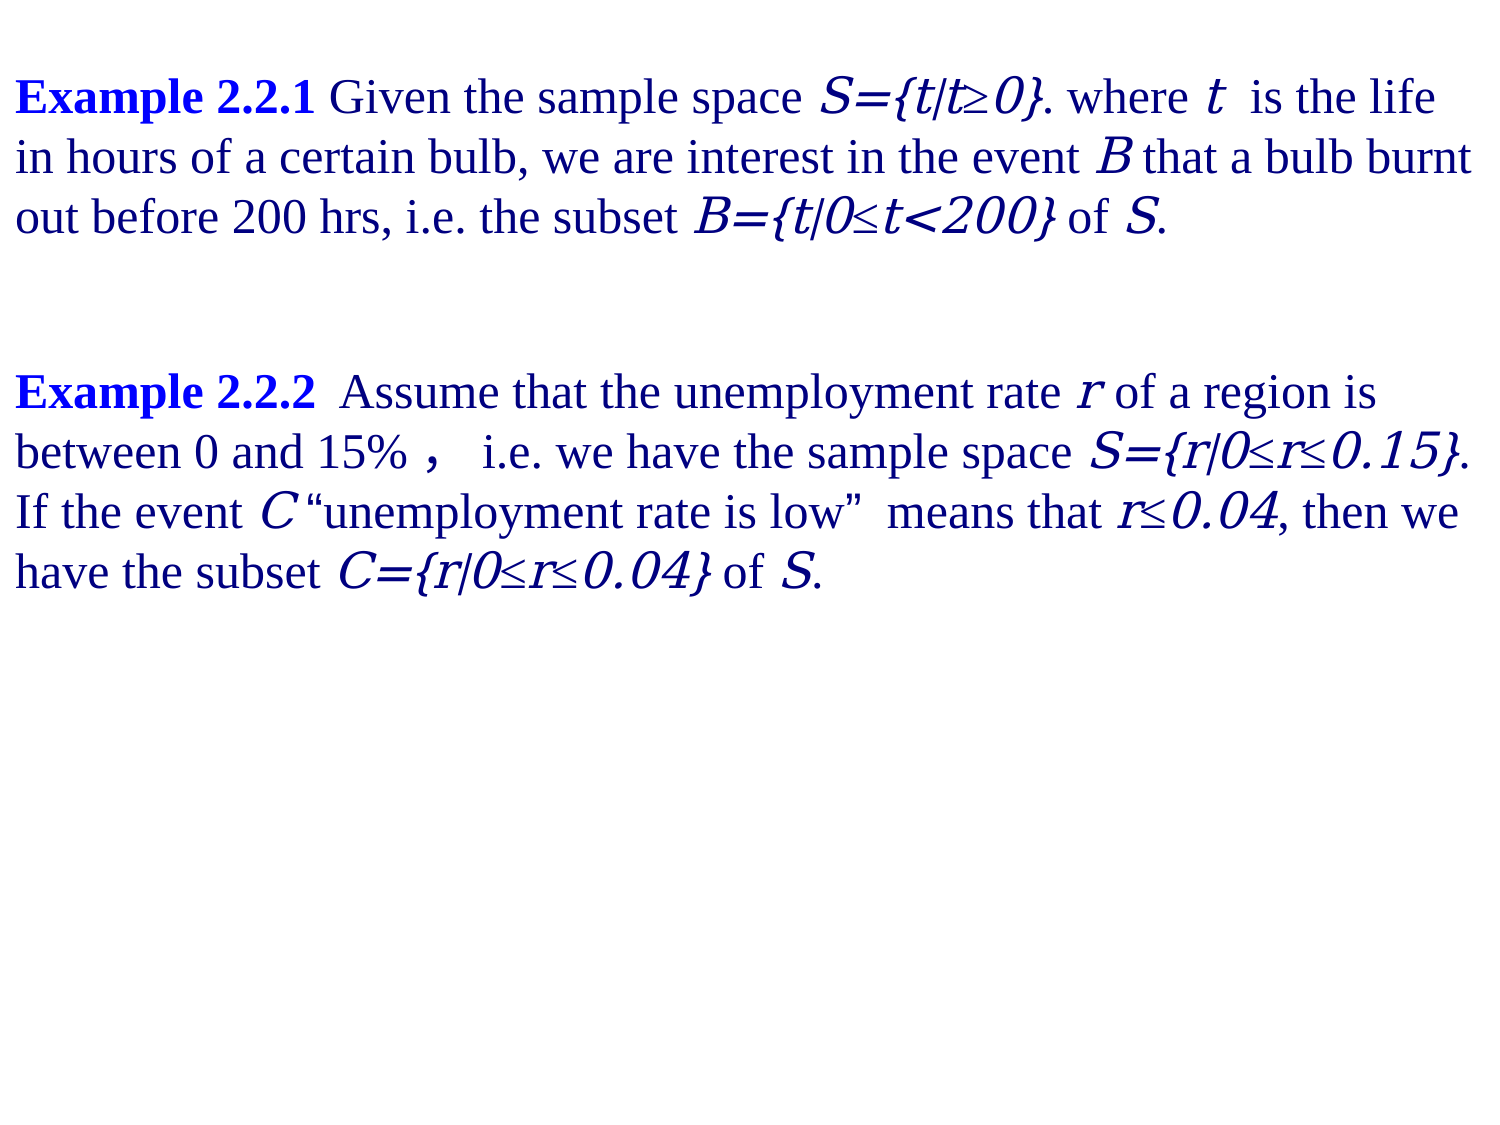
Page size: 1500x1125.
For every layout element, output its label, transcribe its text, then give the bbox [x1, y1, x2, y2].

text_box Example 2.2.1 Given the sample space S={t|t≥0}. where t is the life in hours of a certain bulb, we are interest in the event B that a bulb burnt out before 200 hrs, i.e. the subset B={t|0≤t<200} of S. [0, 55, 1500, 251]
text_box Example 2.2.2 Assume that the unemployment rate r of a region is between 0 and 15%，i.e. we have the sample space S={r|0≤r≤0.15}. If the event C “unemployment rate is low” means that r≤0.04, then we have the subset C={r|0≤r≤0.04} of S. [0, 351, 1500, 607]
